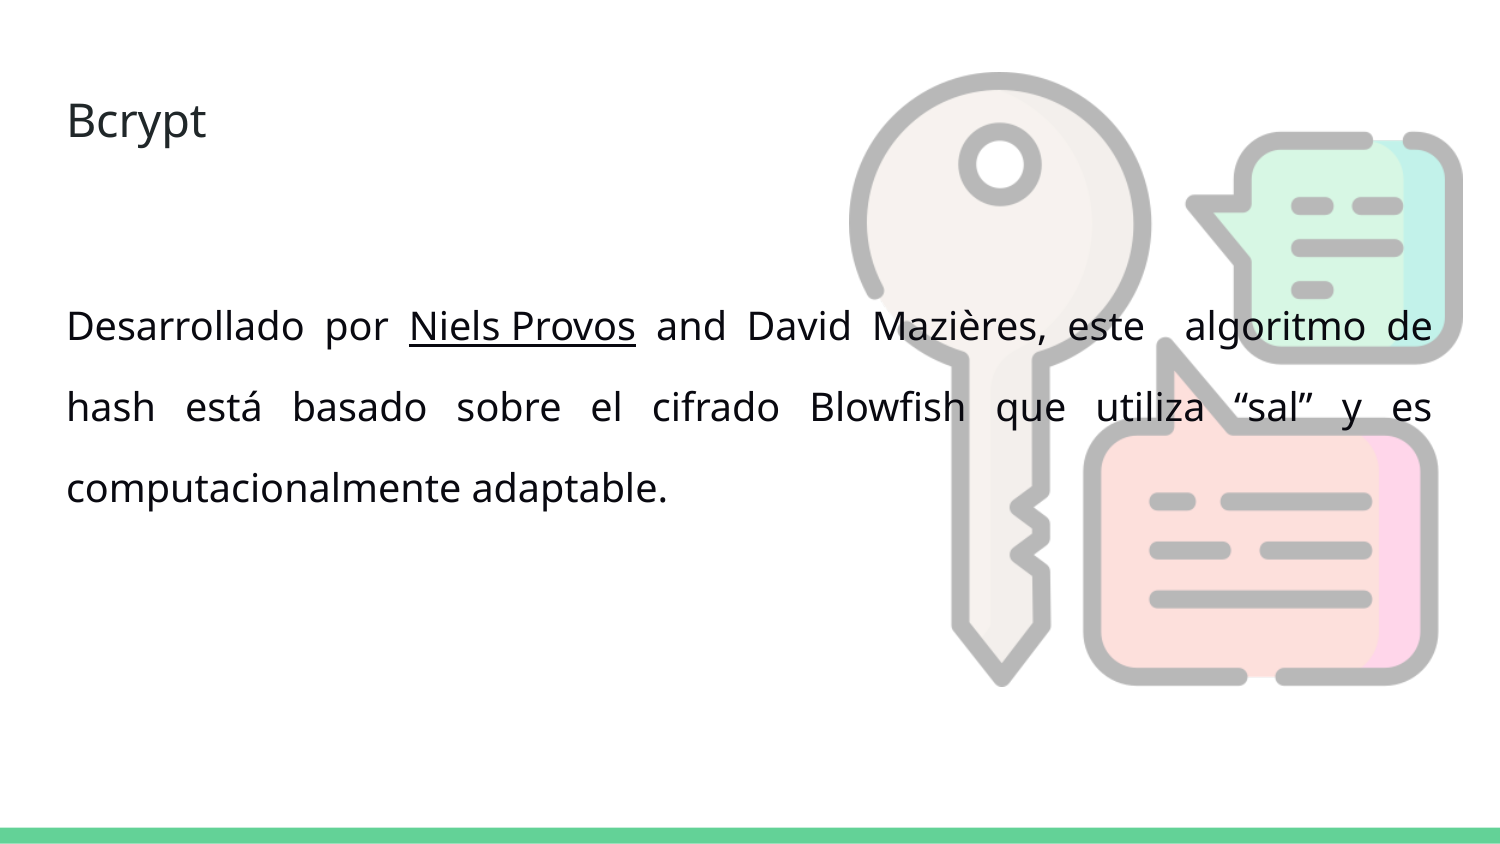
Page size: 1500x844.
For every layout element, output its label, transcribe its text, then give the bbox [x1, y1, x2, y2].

picture [849, 72, 1464, 687]
list Desarrollado por Niels Provos and David Mazières, este algoritmo de hash está basado sobre el cifrado Blowfish que utiliza “sal” y es computacionalmente adaptable. [51, 256, 1449, 818]
title Bcrypt [51, 72, 848, 167]
